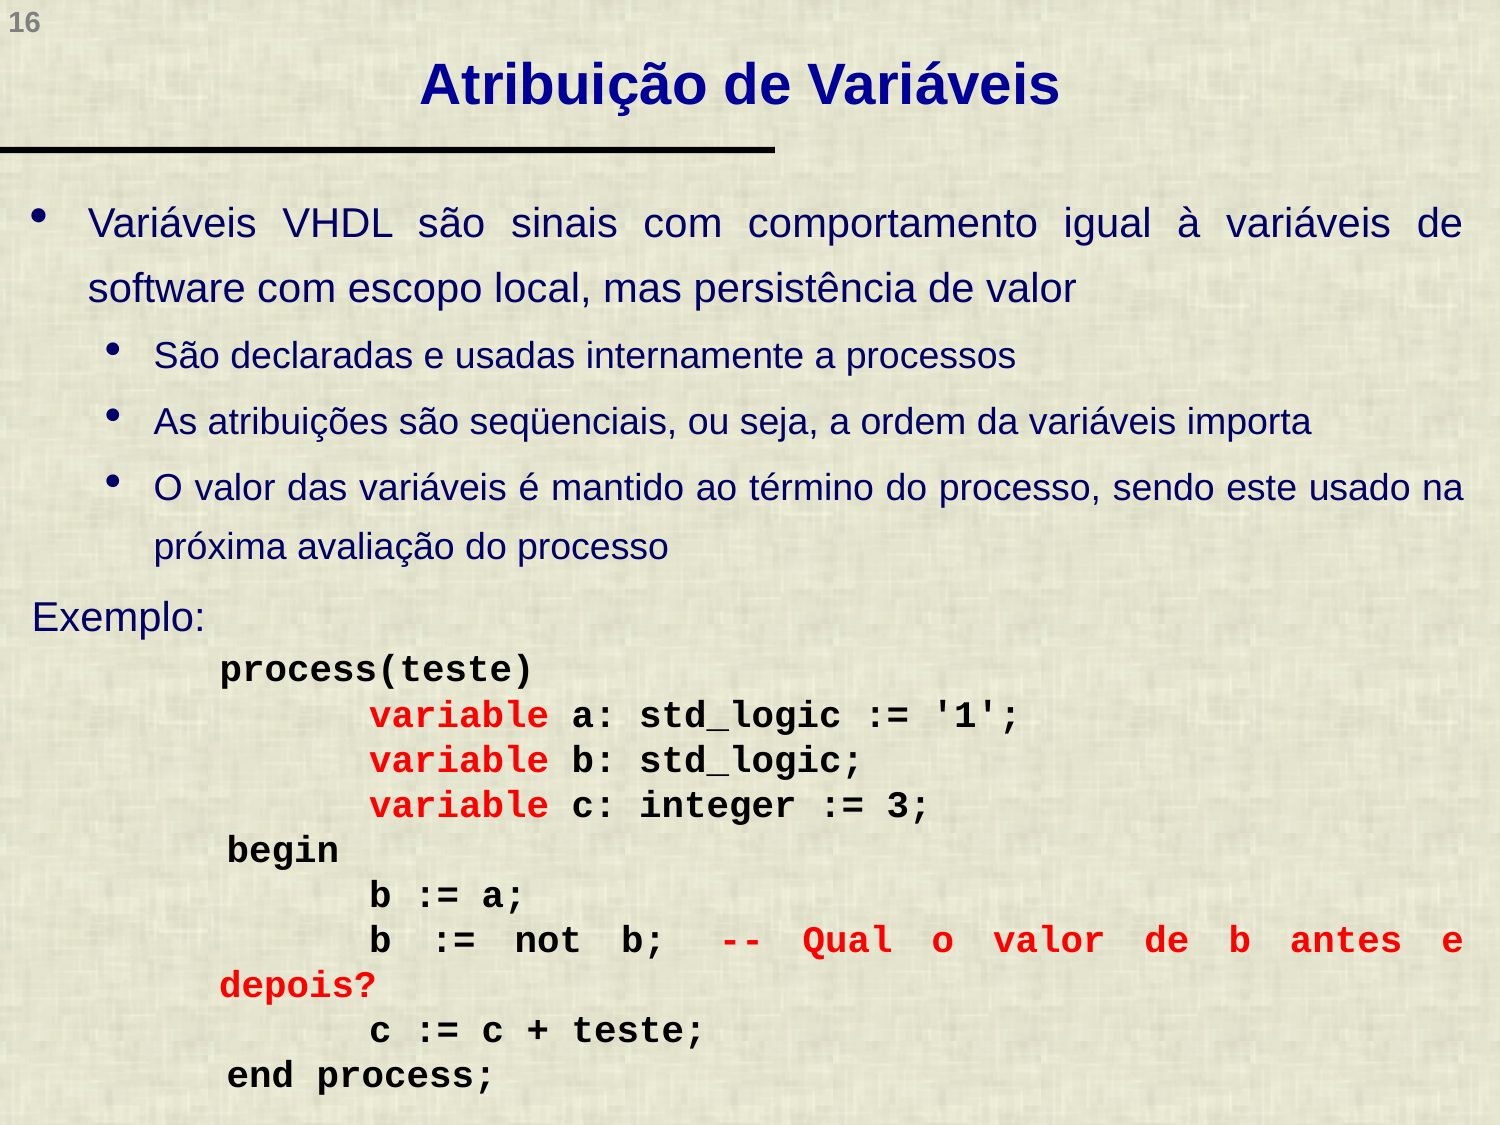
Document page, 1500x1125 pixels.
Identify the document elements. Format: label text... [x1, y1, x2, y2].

list Variáveis VHDL são sinais com comportamento igual à variáveis de software com escopo local, mas persistência de valor São declaradas e usadas internamente a processos As atribuições são seqüenciais, ou seja, a ordem da variáveis importa O valor das variáveis é mantido ao término do processo, sendo este usado na próxima avaliação do processo Exemplo: process(teste) variable a: std_logic := '1'; variable b: std_logic; variable c: integer := 3; begin b := a; b := not b; -- Qual o valor de b antes e depois? c := c + teste; end process; [16, 172, 1480, 1099]
title Atribuição de Variáveis [101, 30, 1380, 132]
picture [0, 0, 1500, 1125]
